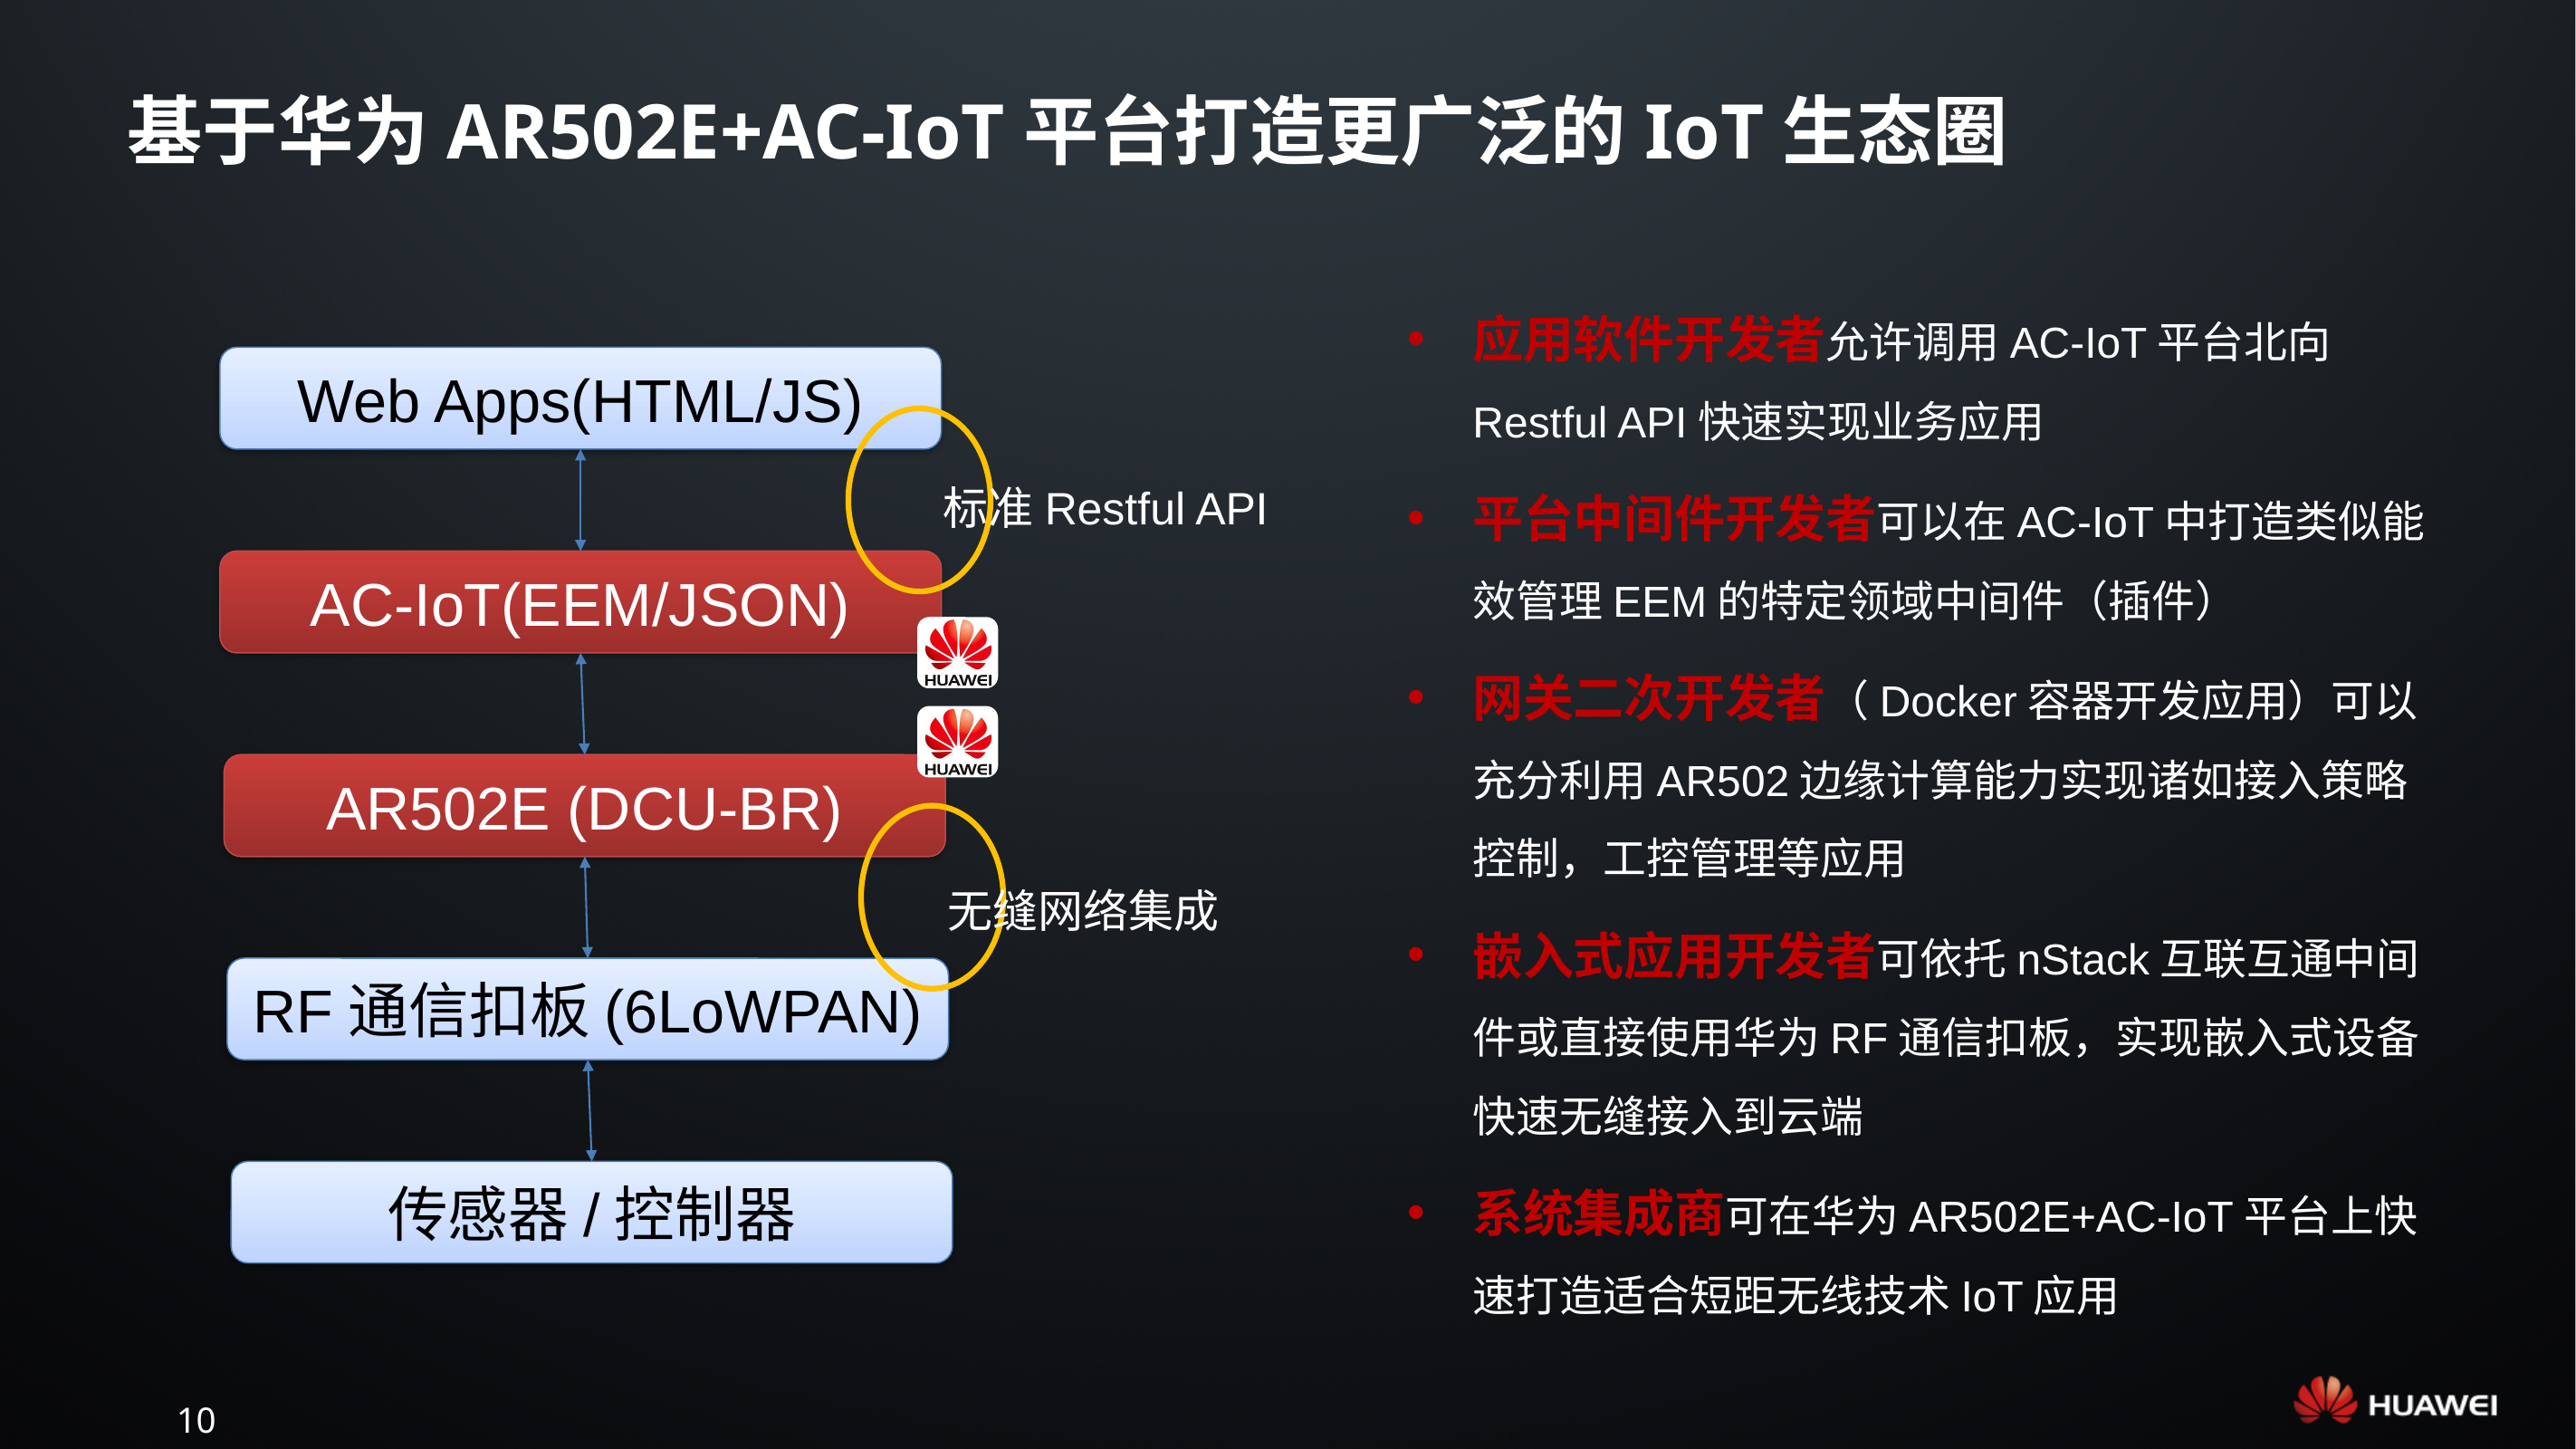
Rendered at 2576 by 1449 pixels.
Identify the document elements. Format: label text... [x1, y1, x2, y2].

text_box [858, 803, 1004, 991]
text_box AC-IoT(EEM/JSON) [219, 550, 943, 654]
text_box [579, 652, 586, 755]
text_box AR502E (DCU-BR) [223, 753, 946, 858]
title 基于华为AR502E+AC-IoT平台打造更广泛的IoT生态圈 [109, 34, 2466, 223]
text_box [584, 856, 589, 959]
text_box 无缝网络集成 [934, 876, 1232, 945]
text_box 标准Restful API [930, 472, 1282, 541]
text_box Web Apps(HTML/JS) [219, 346, 943, 450]
subtitle 应用软件开发者允许调用AC-IoT平台北向Restful API快速实现业务应用 平台中间件开发者可以在AC-IoT中打造类似能效管理EEM的特定领域中间件（插件） 网关二次开发者（Docker容器开发应用）可以充分利用AR502边缘计算能力实现诸如接入策略控制，工控管理等应用 嵌入式应用开发者可依托nStack互联互通中间件或直接使用华为RF通信扣板，实现嵌入式设备快速无缝接入到云端 系统集成商可在华为AR502E+AC-IoT平台上快速打造适合短距无线技术IoT应用 [1389, 268, 2466, 1331]
picture [0, 0, 2576, 1449]
text_box [846, 406, 990, 594]
text_box 传感器/控制器 [230, 1160, 953, 1264]
text_box RF通信扣板(6LoWPAN) [226, 957, 950, 1061]
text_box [587, 1059, 592, 1162]
